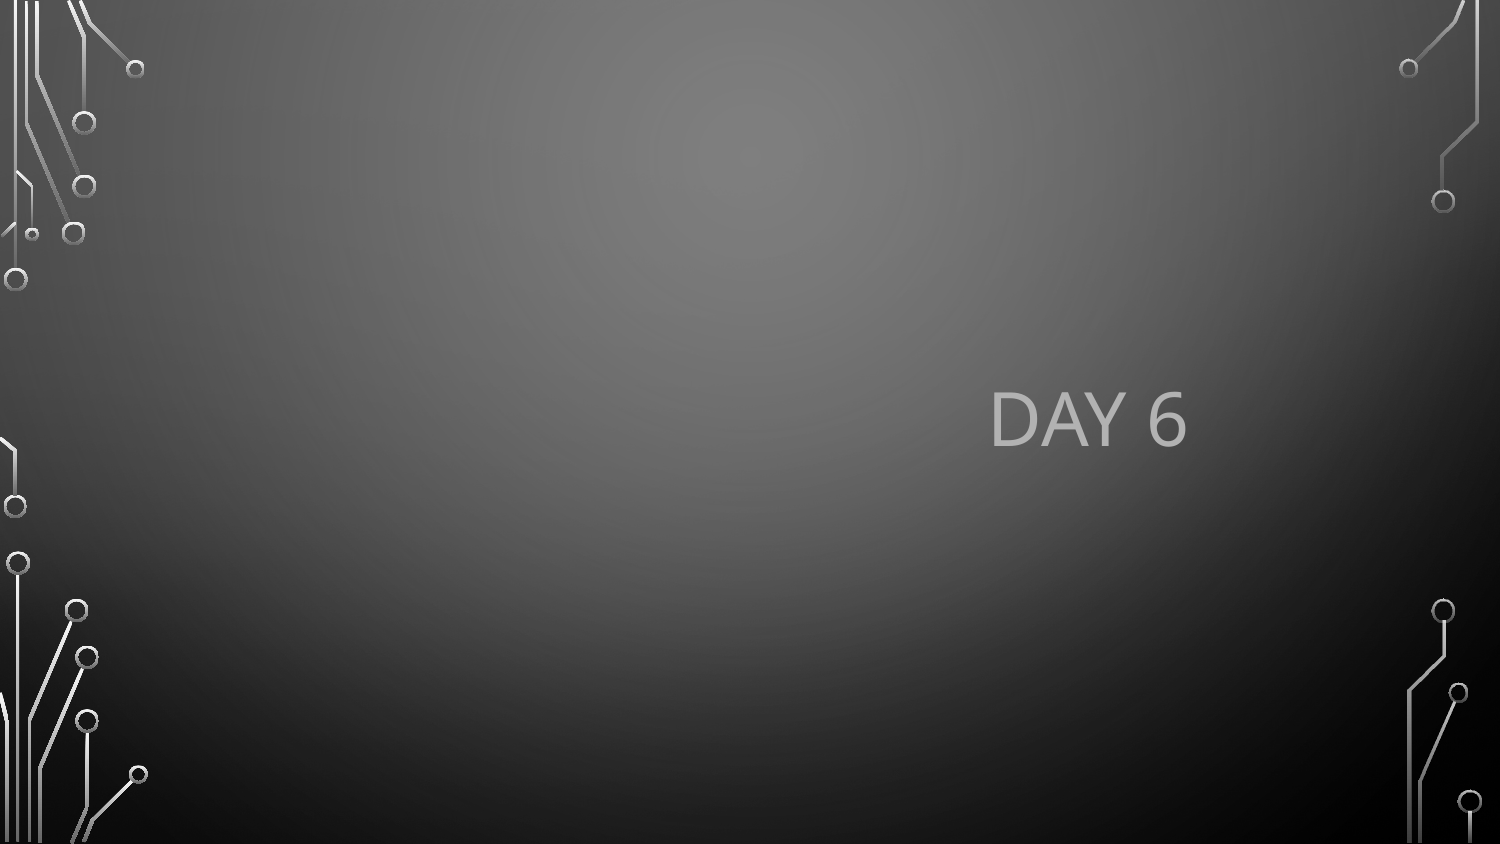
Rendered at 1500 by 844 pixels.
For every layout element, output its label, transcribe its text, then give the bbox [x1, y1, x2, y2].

title Day 6 [818, 86, 1360, 758]
